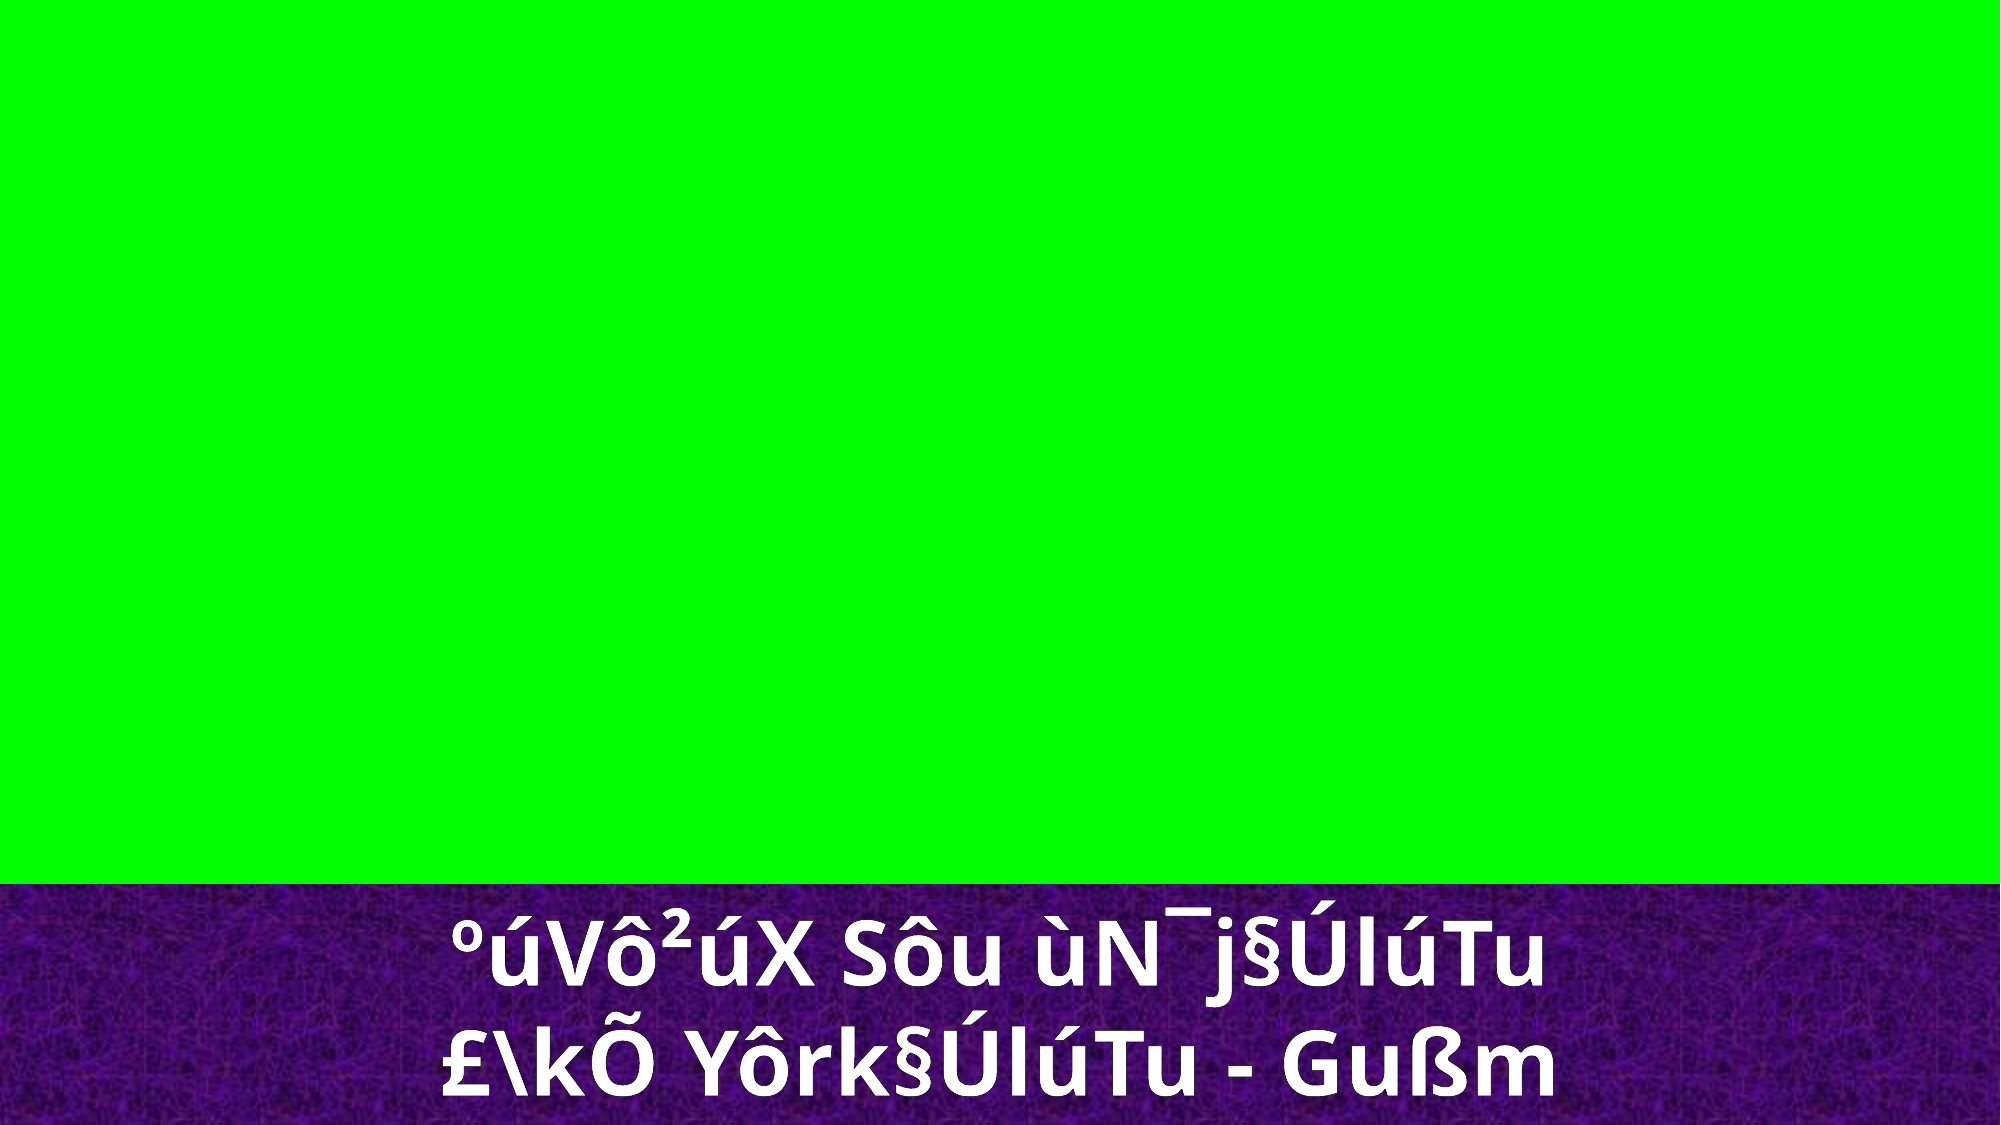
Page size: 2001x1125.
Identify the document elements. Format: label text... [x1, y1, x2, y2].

text_box ºúVô²úX Sôu ùN¯j§ÚlúTu £\kÕ Yôrk§ÚlúTu - Gußm [0, 886, 2000, 1122]
